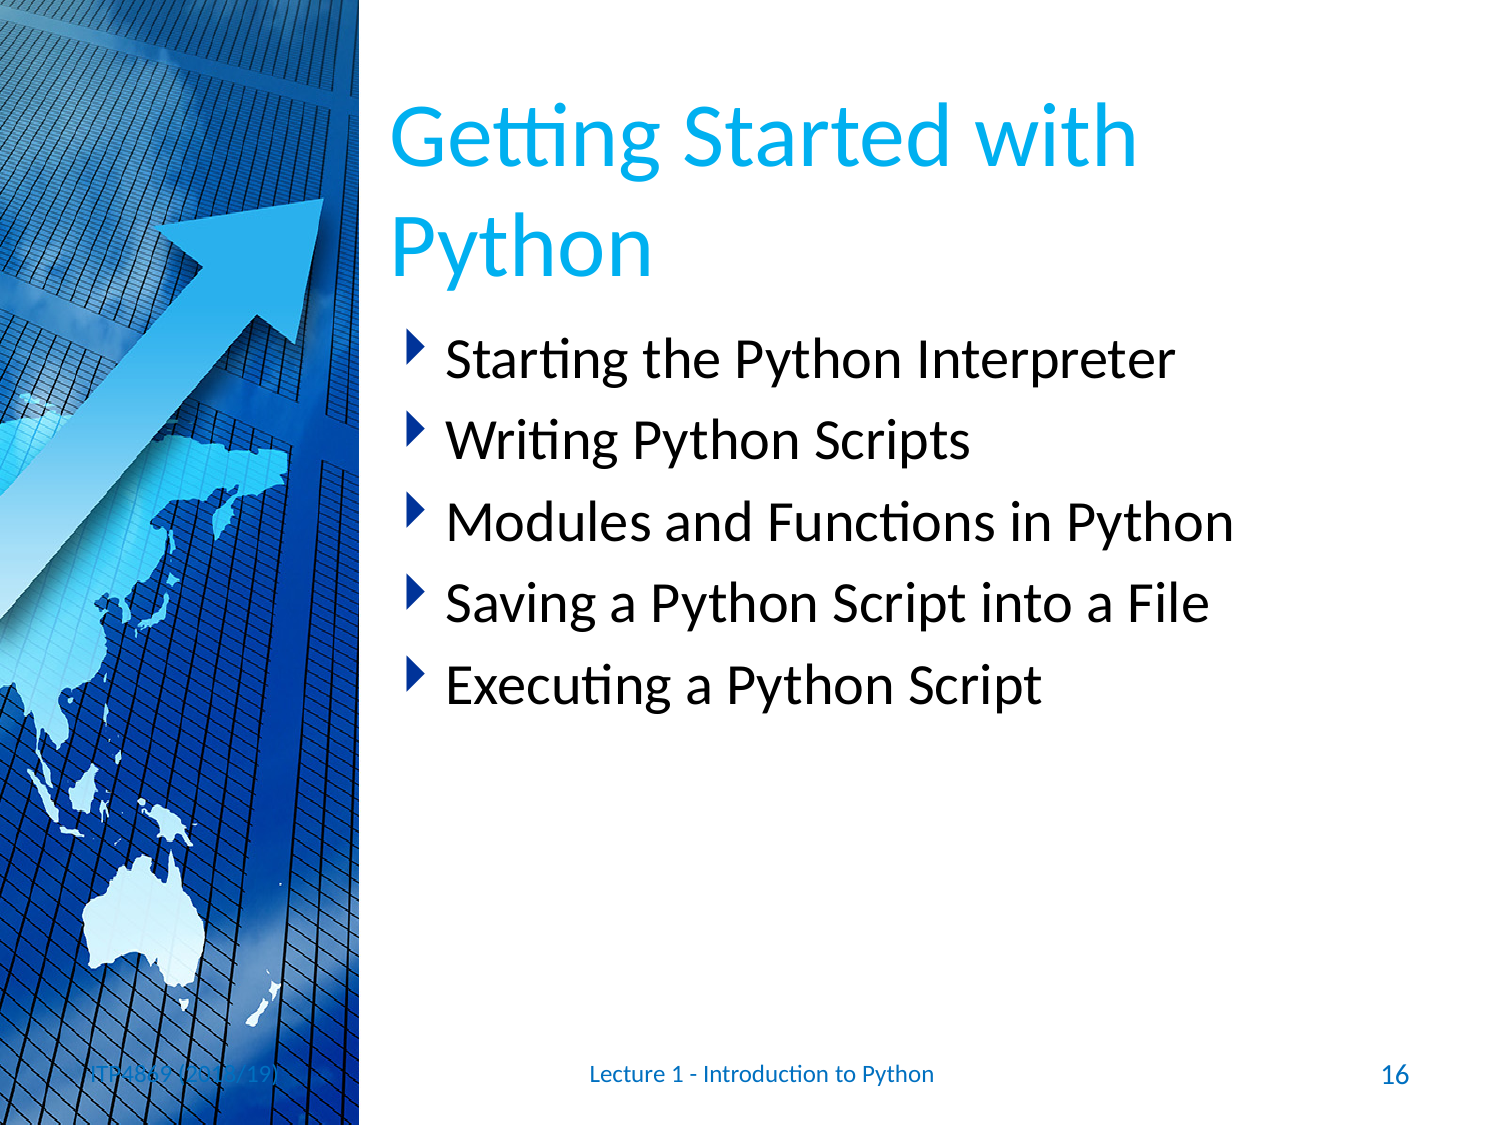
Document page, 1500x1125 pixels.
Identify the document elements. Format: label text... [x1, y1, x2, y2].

picture [0, 0, 1500, 1125]
title Getting Started with Python [374, 94, 1427, 275]
slide_number ITP4869 (2018/19) [75, 1042, 313, 1103]
slide_number 16 [1074, 1042, 1425, 1103]
footer Lecture 1 - Introduction to Python [375, 1042, 1074, 1103]
list Starting the Python Interpreter Writing Python Scripts Modules and Functions in Python Saving a Python Script into a File Executing a Python Script [374, 312, 1427, 1031]
